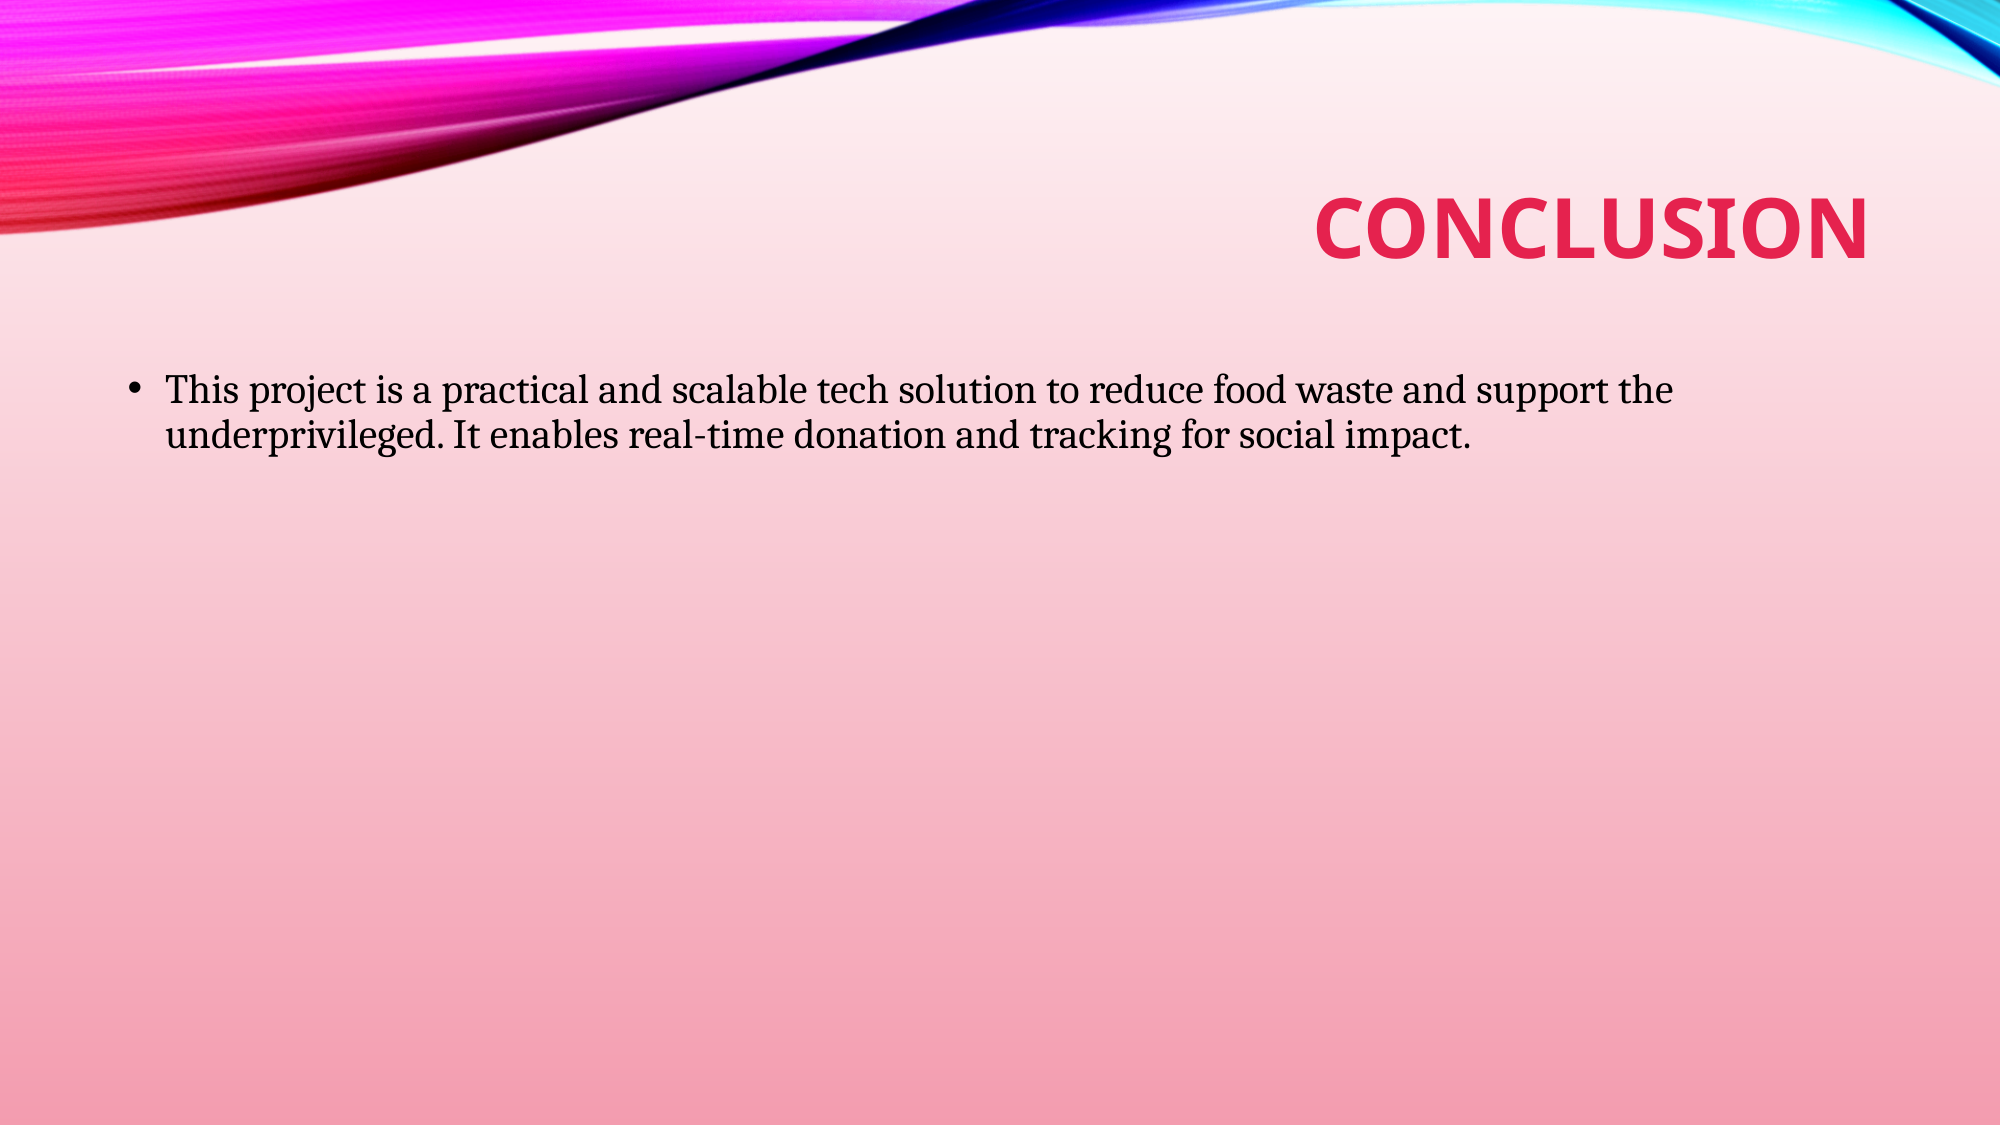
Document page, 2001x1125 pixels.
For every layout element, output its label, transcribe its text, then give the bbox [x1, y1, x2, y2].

title CONCLUSION [474, 125, 1888, 338]
picture [1890, 0, 2000, 75]
picture [1910, 0, 2000, 45]
picture [0, 0, 2000, 237]
list This project is a practical and scalable tech solution to reduce food waste and support the underprivileged. It enables real-time donation and tracking for social impact. [112, 360, 1888, 1021]
